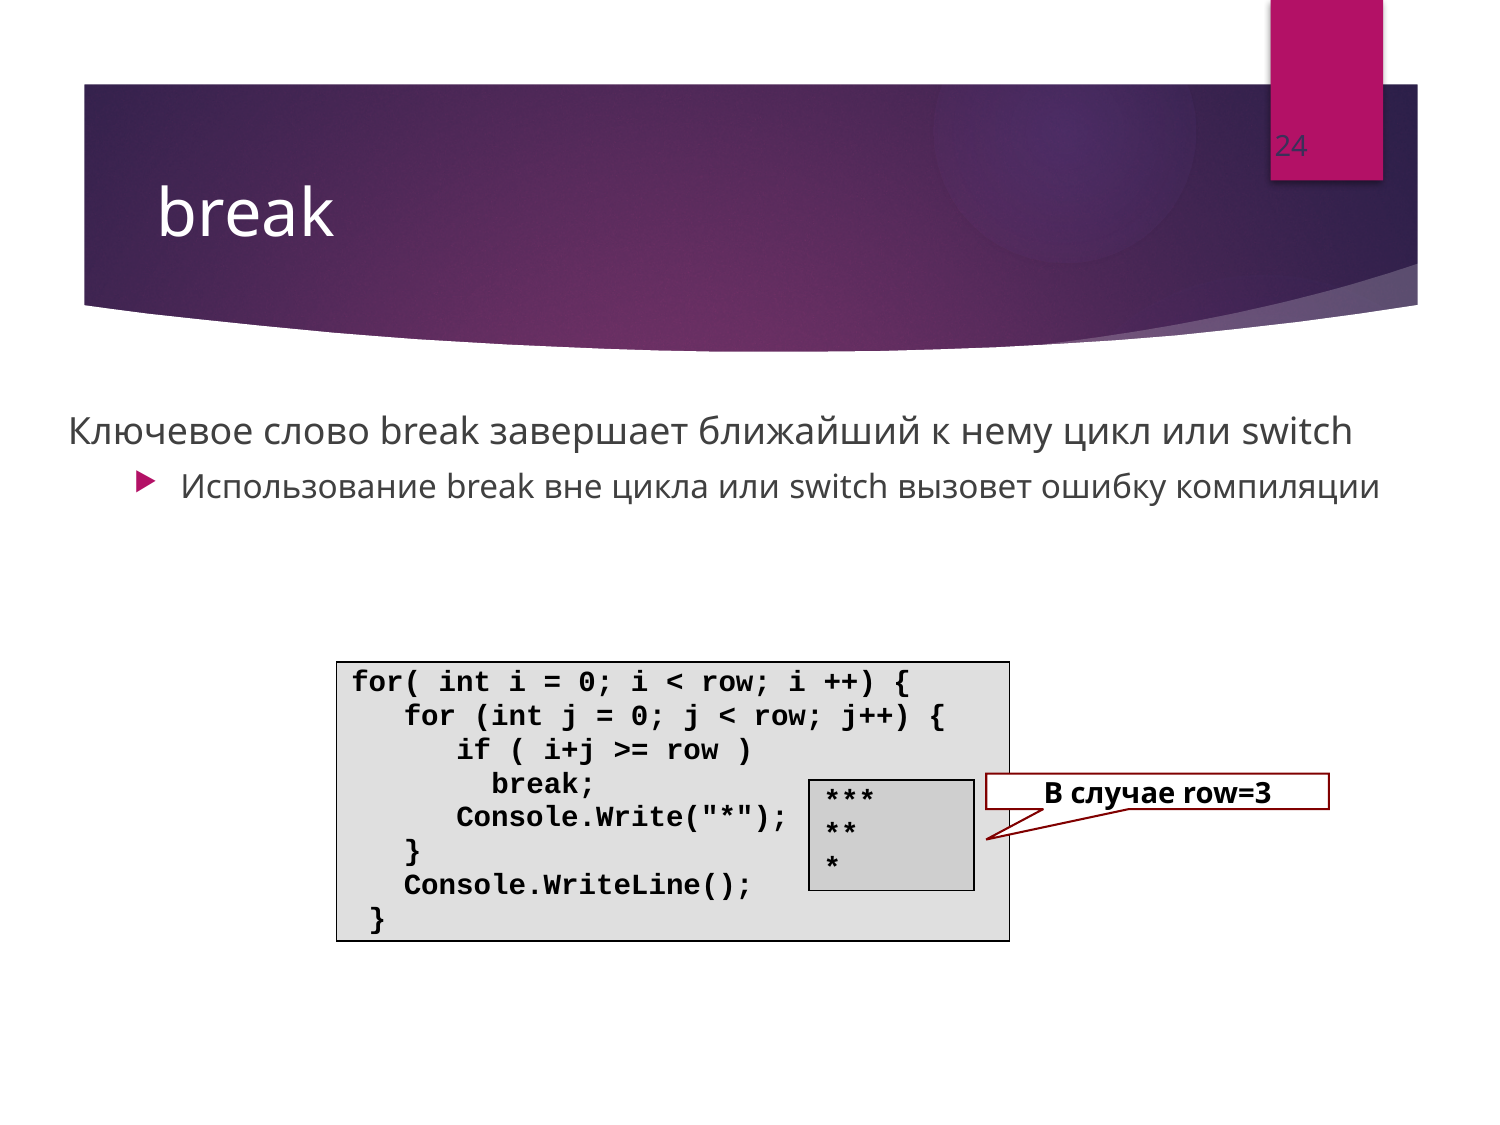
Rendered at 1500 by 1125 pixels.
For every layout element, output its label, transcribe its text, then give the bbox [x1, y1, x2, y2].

text_box В случае row=3 [986, 773, 1329, 840]
slide_number 24 [1259, 48, 1390, 175]
list Ключевое слово break завершает ближайший к нему цикл или switch Использование break вне цикла или switch вызовет ошибку компиляции [52, 408, 1471, 669]
text_box for( int i = 0; i < row; i ++) { for (int j = 0; j < row; j++) { if ( i+j >= row ) break; Console.Write("*"); } Console.WriteLine(); } [336, 662, 1010, 942]
title break [141, 152, 1183, 269]
text_box *** ** * [808, 780, 975, 891]
